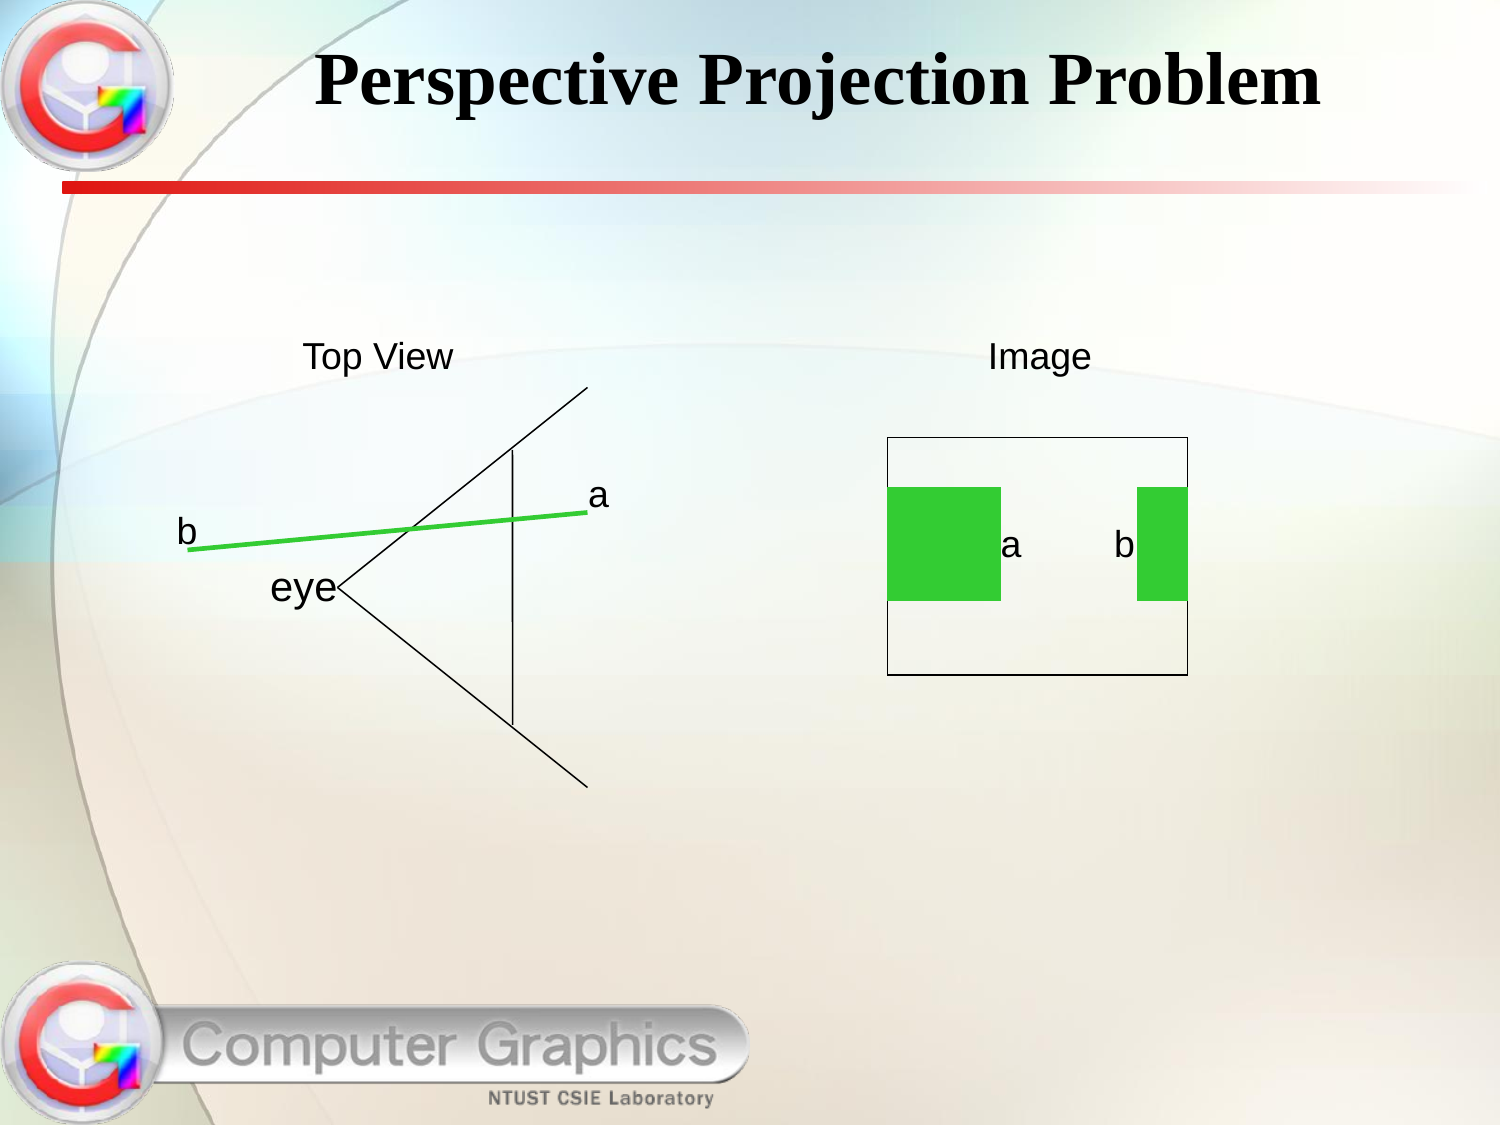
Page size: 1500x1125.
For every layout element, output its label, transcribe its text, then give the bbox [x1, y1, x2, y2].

text_box Top View [287, 324, 469, 385]
text_box b [1099, 512, 1150, 573]
text_box [887, 437, 1188, 675]
title Perspective Projection Problem [174, 12, 1463, 138]
text_box a [573, 462, 624, 523]
text_box b [161, 499, 213, 560]
text_box [1137, 487, 1188, 600]
text_box Image [973, 324, 1107, 385]
text_box a [985, 512, 1037, 573]
text_box [887, 487, 1000, 600]
picture [0, 0, 1500, 1125]
text_box eye [255, 552, 353, 618]
